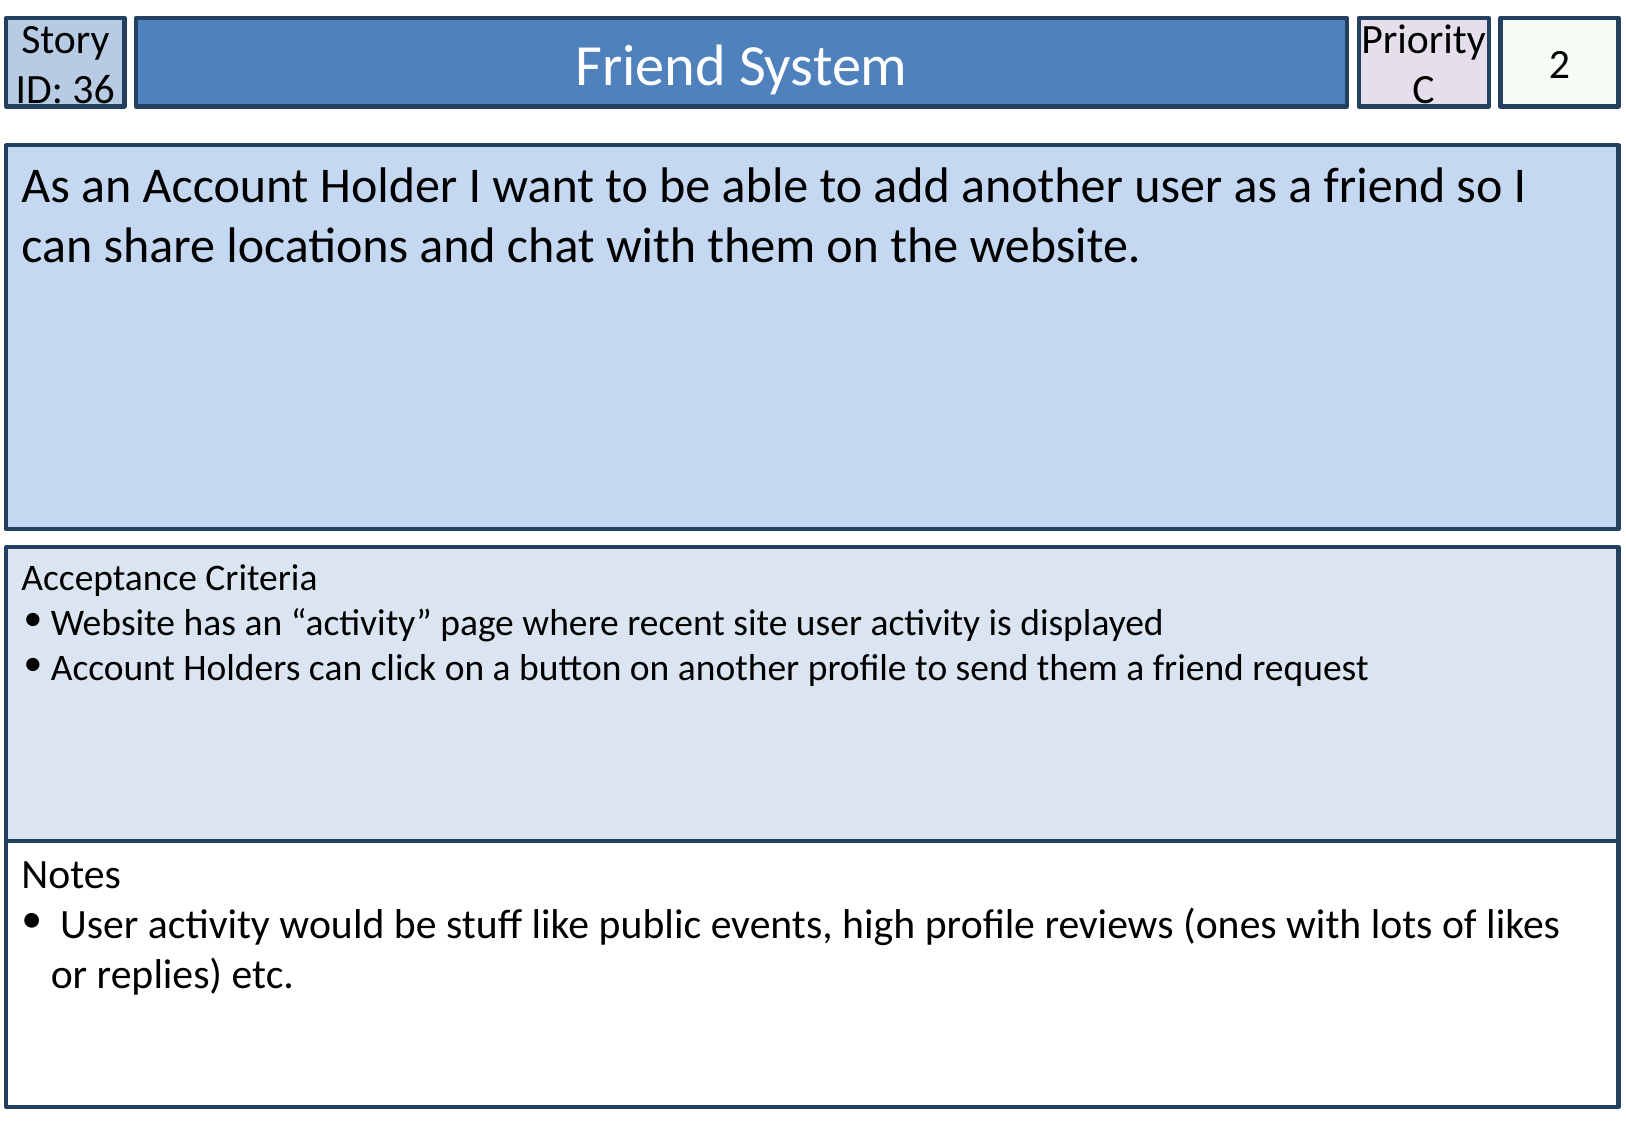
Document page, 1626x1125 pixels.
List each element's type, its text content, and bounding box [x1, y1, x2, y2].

text_box 2 [1500, 17, 1619, 107]
text_box Story ID: 36 [6, 17, 125, 107]
text_box Acceptance Criteria Website has an “activity” page where recent site user activity is displayed Account Holders can click on a button on another profile to send them a friend request [6, 547, 1619, 841]
text_box As an Account Holder I want to be able to add another user as a friend so I can share locations and chat with them on the website. [6, 145, 1619, 530]
text_box Priority C [1358, 17, 1489, 107]
text_box Friend System [136, 17, 1347, 107]
text_box Notes User activity would be stuff like public events, high profile reviews (ones with lots of likes or replies) etc. [6, 841, 1619, 1107]
